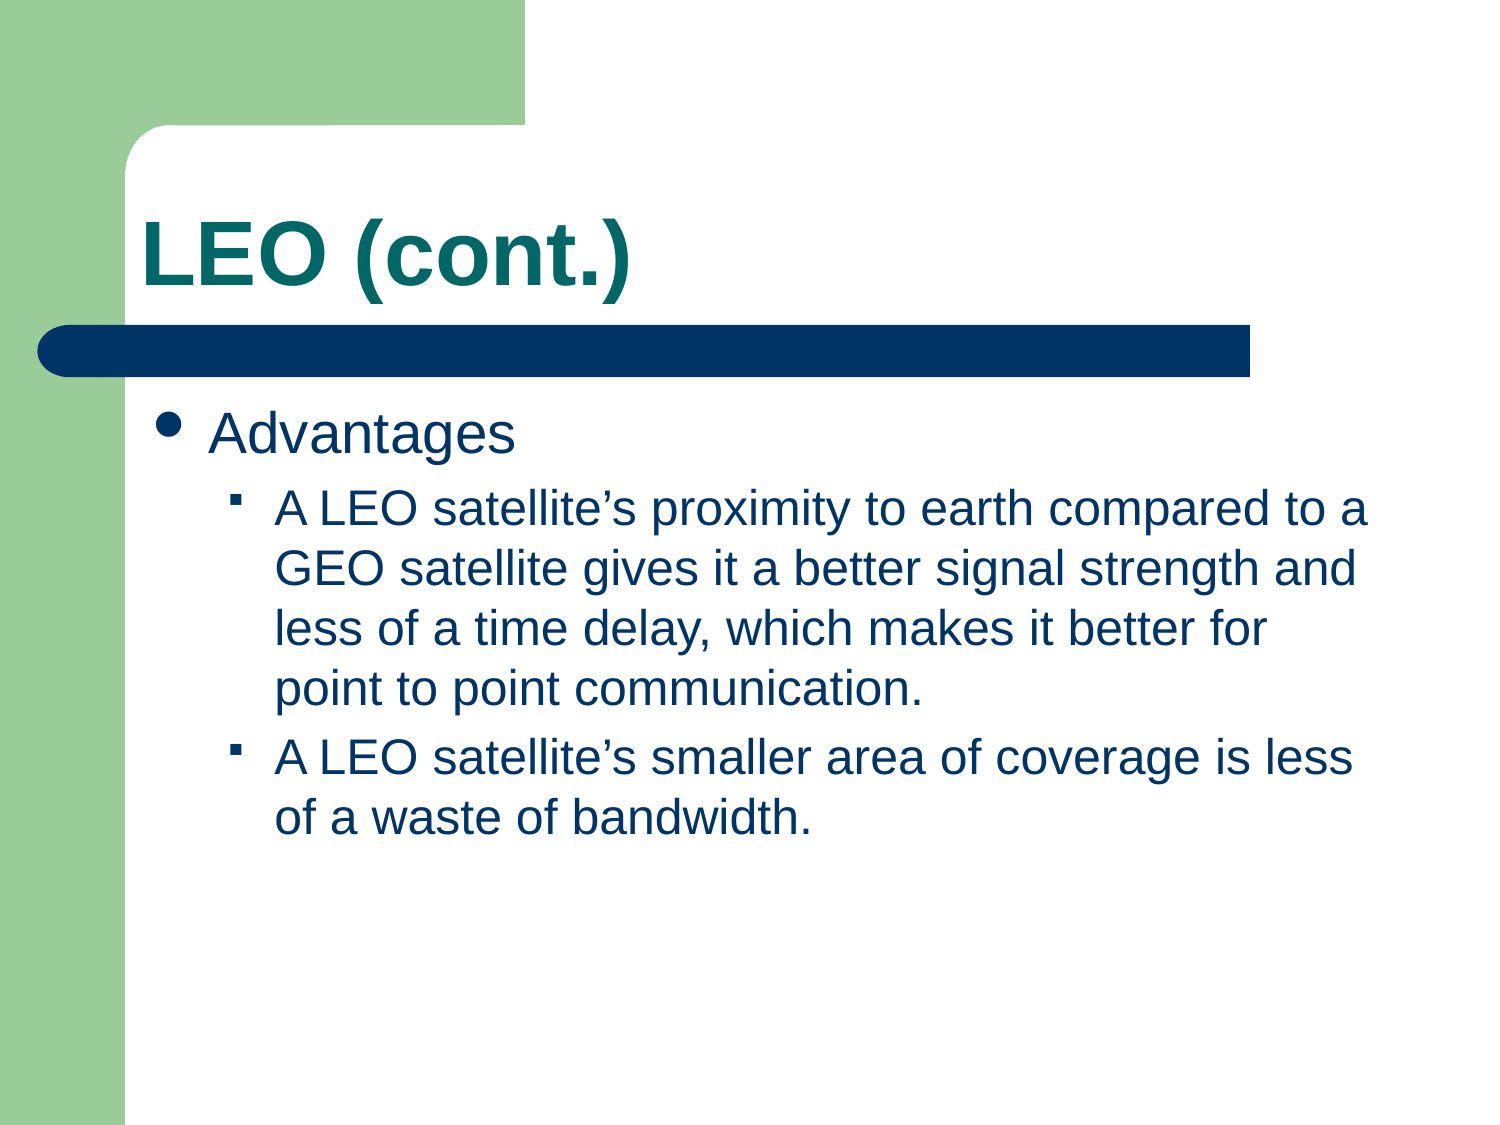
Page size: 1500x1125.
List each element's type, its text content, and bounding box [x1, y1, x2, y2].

title LEO (cont.) [125, 125, 1425, 313]
list Advantages A LEO satellite’s proximity to earth compared to a GEO satellite gives it a better signal strength and less of a time delay, which makes it better for point to point communication. A LEO satellite’s smaller area of coverage is less of a waste of bandwidth. [137, 387, 1400, 999]
